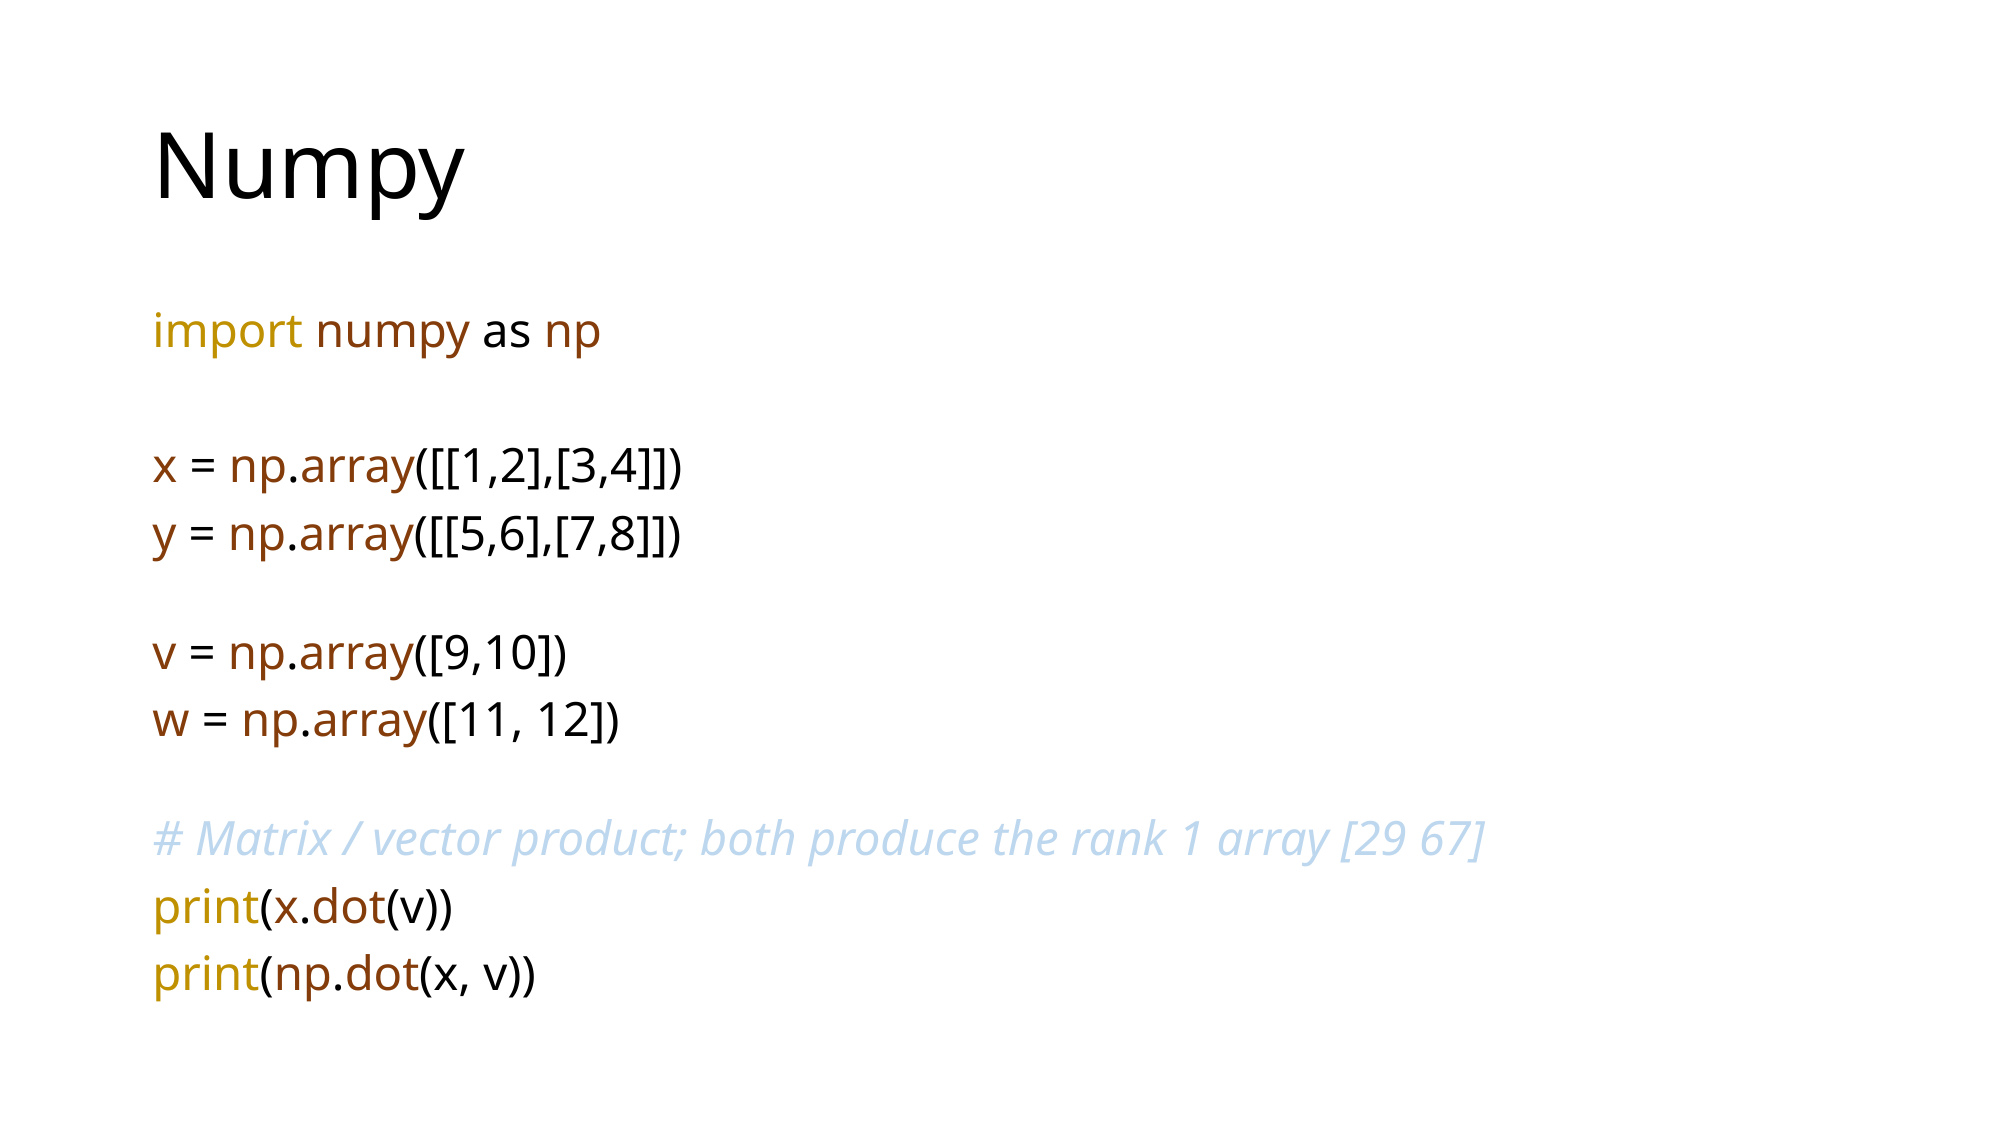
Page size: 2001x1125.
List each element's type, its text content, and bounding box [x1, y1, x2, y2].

title Numpy [137, 59, 1863, 278]
list import numpy as np x = np.array([[1,2],[3,4]]) y = np.array([[5,6],[7,8]]) v = np.array([9,10]) w = np.array([11, 12]) # Matrix / vector product; both produce the rank 1 array [29 67] print(x.dot(v)) print(np.dot(x, v)) [137, 299, 1863, 1014]
